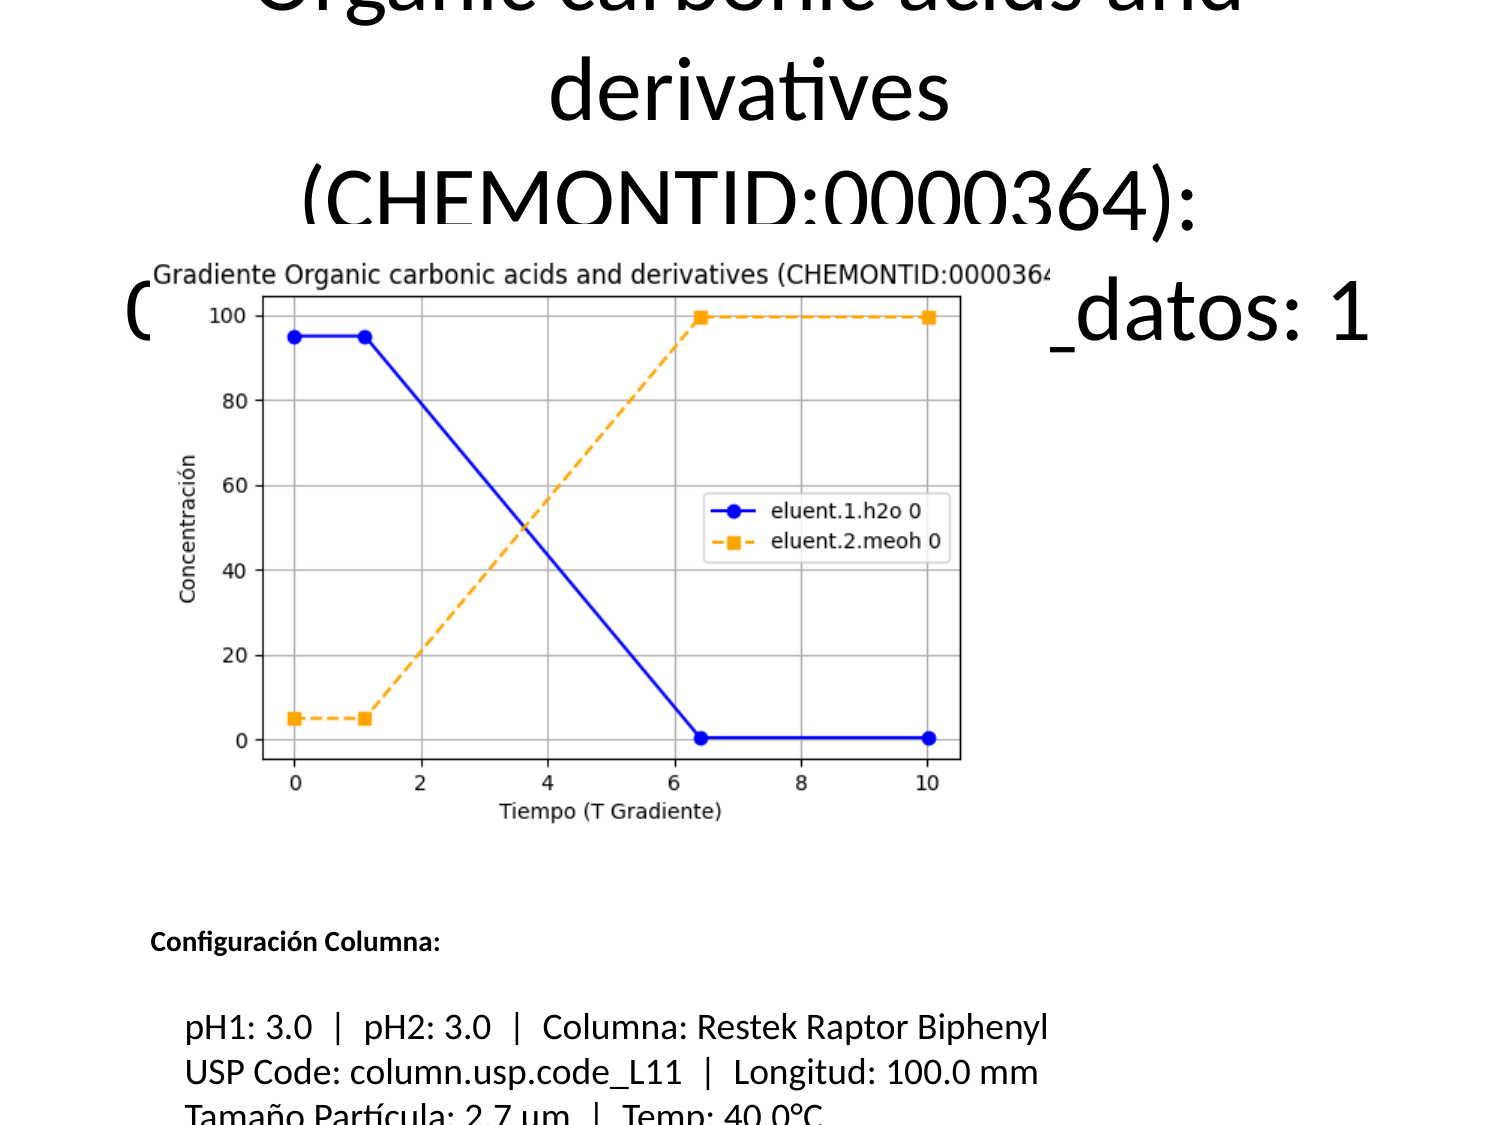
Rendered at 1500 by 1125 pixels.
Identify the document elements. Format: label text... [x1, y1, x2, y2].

picture [149, 224, 1051, 826]
title Organic carbonic acids and derivatives (CHEMONTID:0000364): 0.0700807739124623, n_datos: 1 [75, 45, 1425, 233]
text_box Configuración Columna: pH1: 3.0 | pH2: 3.0 | Columna: Restek Raptor Biphenyl USP Code: column.usp.code_L11 | Longitud: 100.0 mm Tamaño Partícula: 2.7 µm | Temp: 40.0°C Flujo: 0.4 mL/min | T0: 0.55125 min [135, 869, 1065, 1125]
